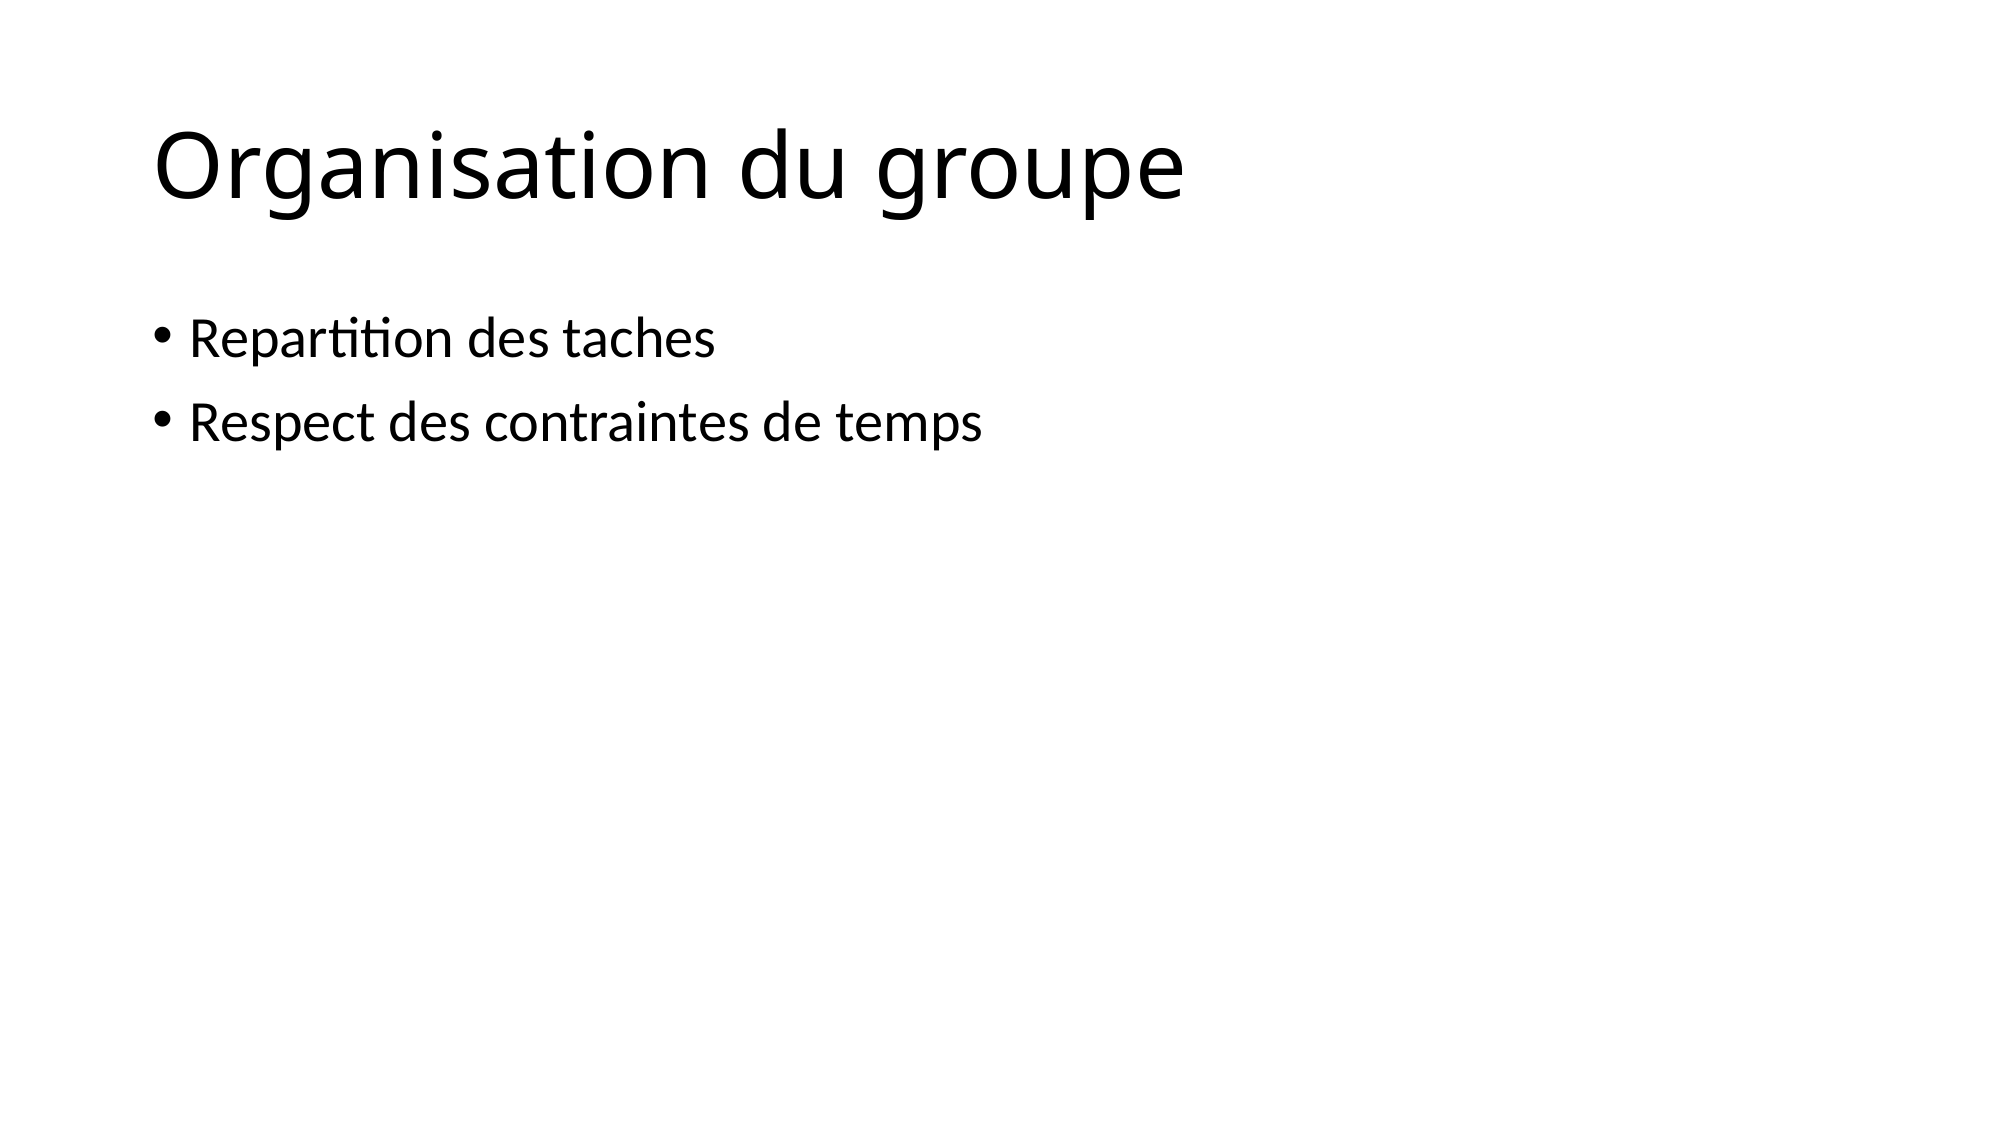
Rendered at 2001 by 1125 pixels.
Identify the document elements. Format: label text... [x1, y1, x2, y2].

title Organisation du groupe [137, 59, 1863, 278]
list Repartition des taches Respect des contraintes de temps [137, 299, 1863, 1014]
